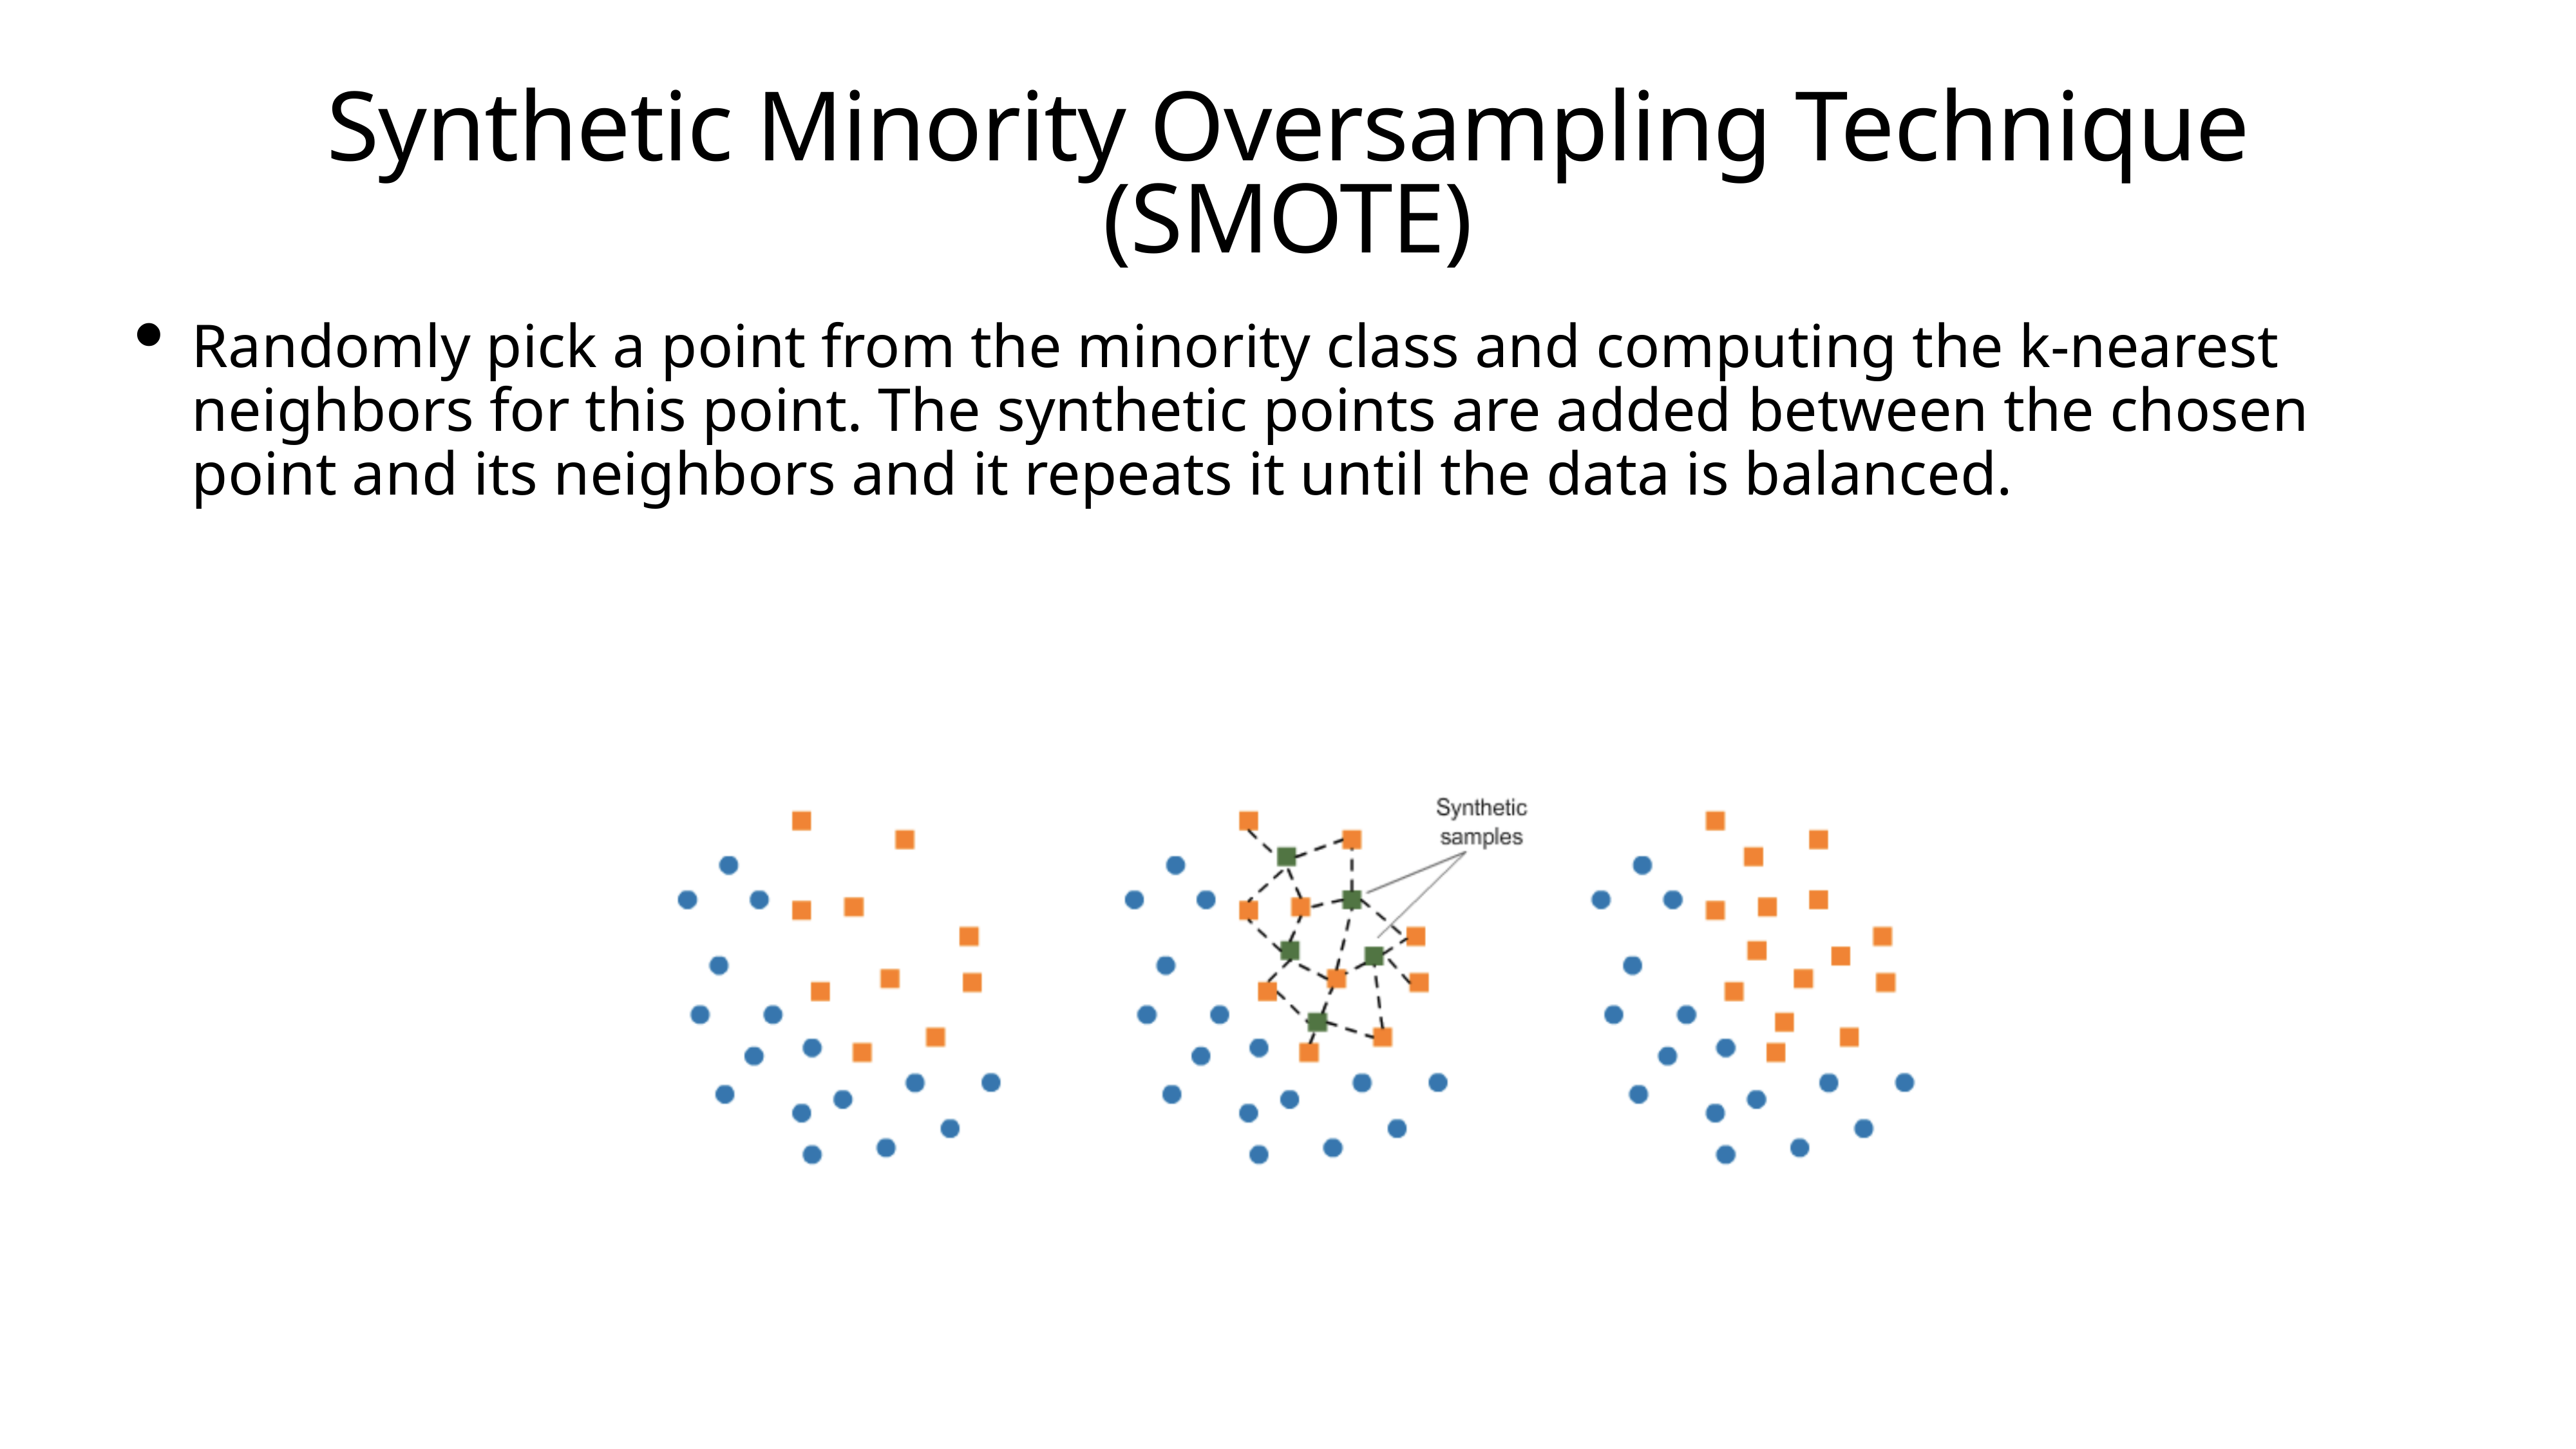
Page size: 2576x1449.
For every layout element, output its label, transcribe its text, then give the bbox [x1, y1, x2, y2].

title Synthetic Minority Oversampling Technique (SMOTE) [128, 81, 2448, 265]
list Randomly pick a point from the minority class and computing the k-nearest neighbors for this point. The synthetic points are added between the chosen point and its neighbors and it repeats it until the data is balanced. [128, 310, 2448, 1321]
picture [562, 781, 2013, 1192]
